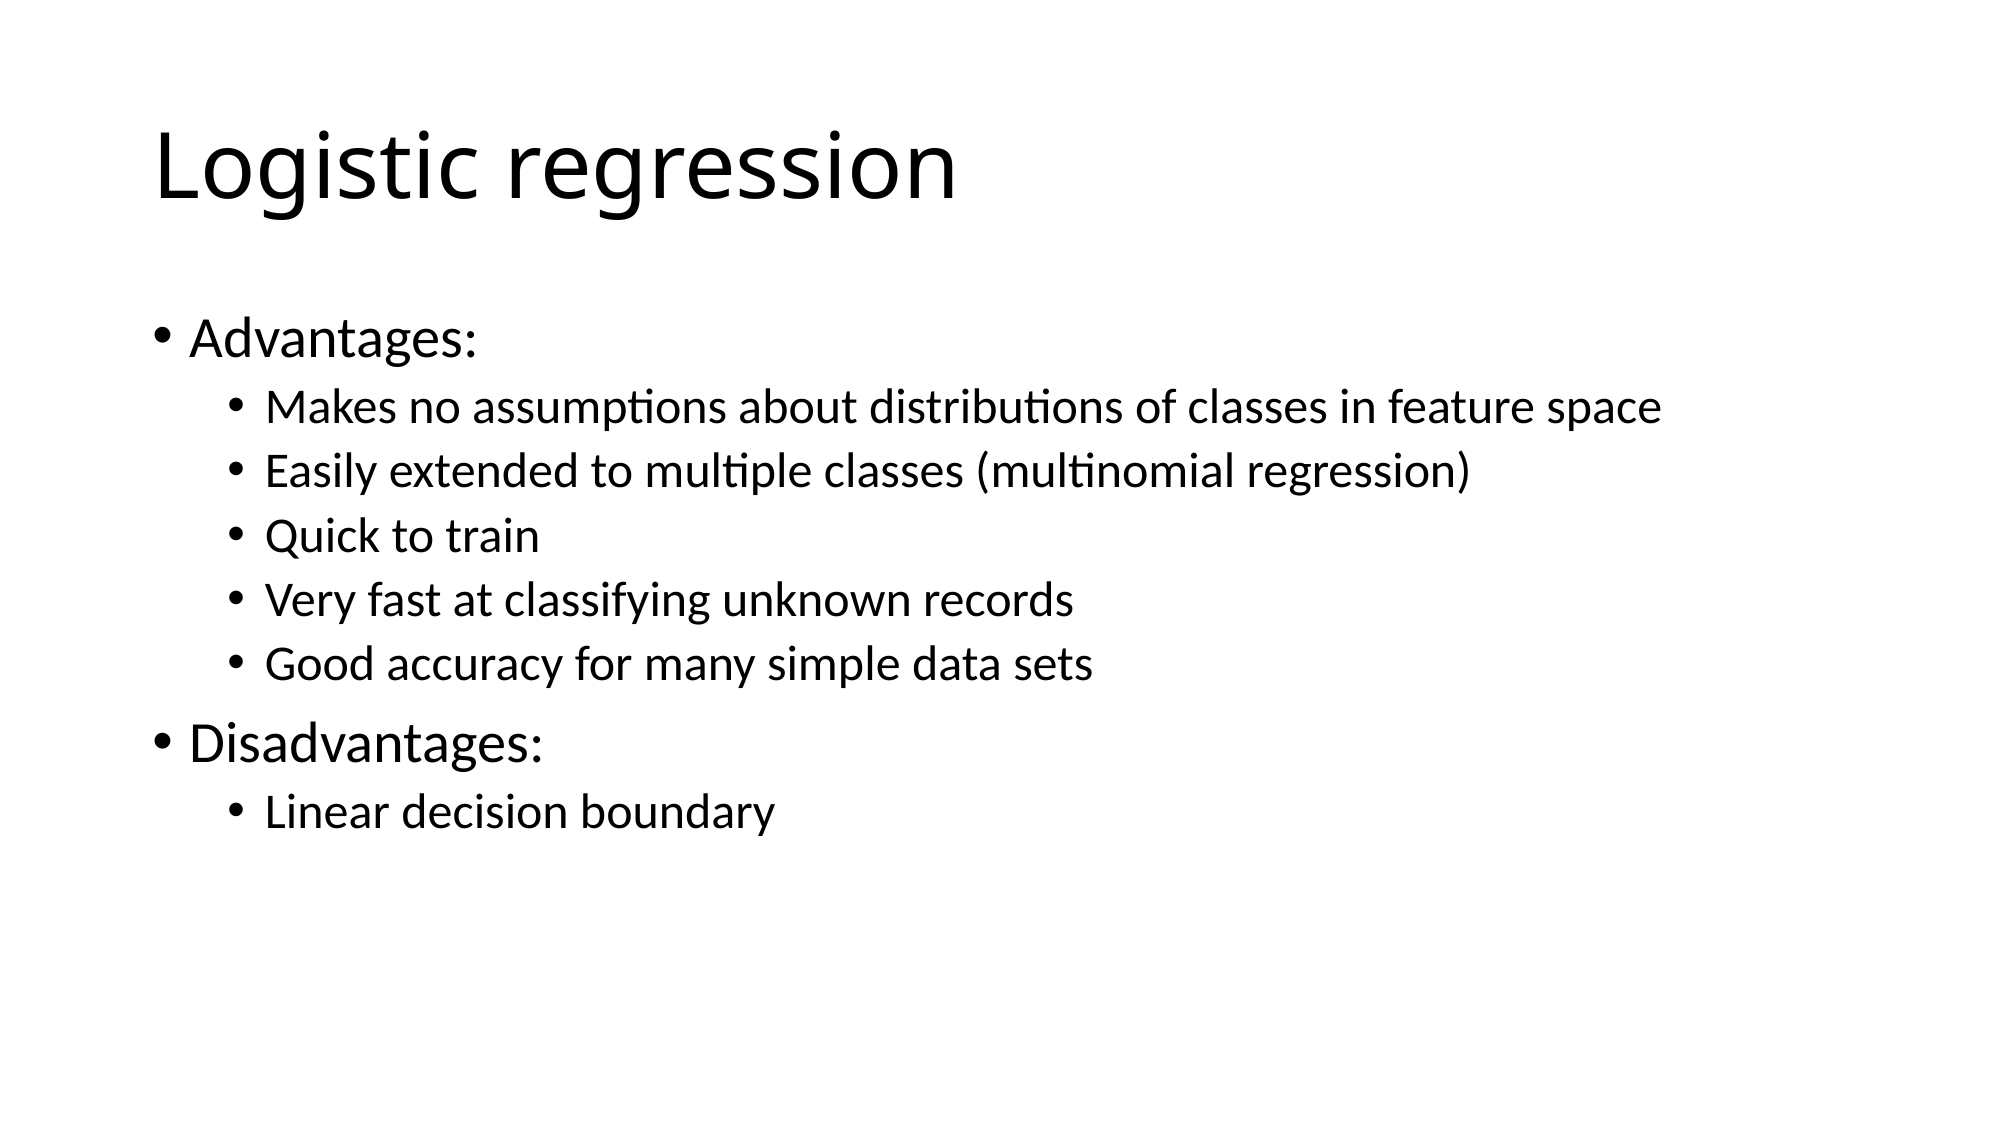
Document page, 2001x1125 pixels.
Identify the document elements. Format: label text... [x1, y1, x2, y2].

title Logistic regression [137, 59, 1863, 278]
list Advantages: Makes no assumptions about distributions of classes in feature space Easily extended to multiple classes (multinomial regression) Quick to train Very fast at classifying unknown records Good accuracy for many simple data sets Disadvantages: Linear decision boundary [137, 299, 1863, 1014]
